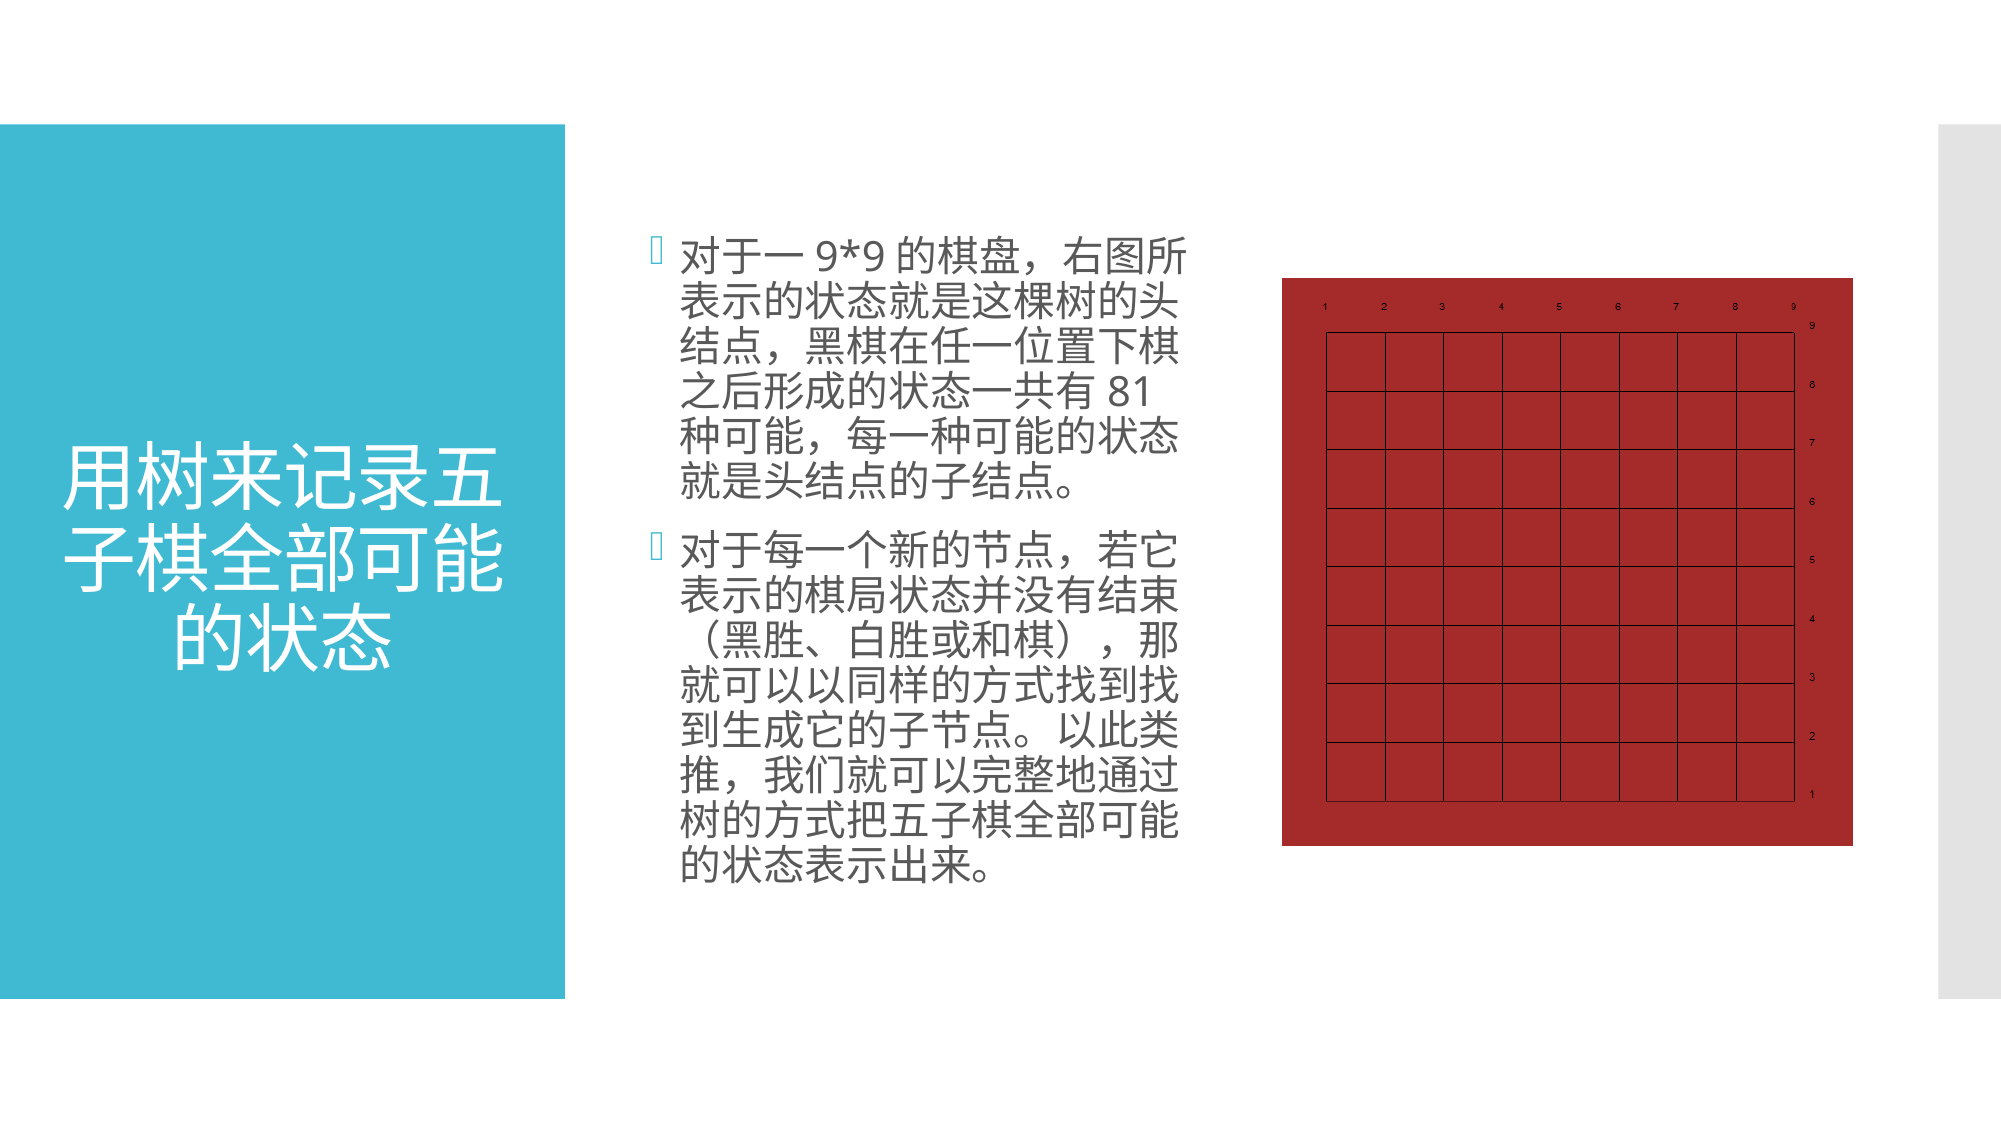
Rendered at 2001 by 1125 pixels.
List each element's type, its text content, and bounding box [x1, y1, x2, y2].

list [1282, 278, 1853, 847]
list 对于一9*9的棋盘，右图所表示的状态就是这棵树的头结点，黑棋在任一位置下棋之后形成的状态一共有81种可能，每一种可能的状态就是头结点的子结点。 对于每一个新的节点，若它表示的棋局状态并没有结束（黑胜、白胜或和棋），那就可以以同样的方式找到找到生成它的子节点。以此类推，我们就可以完整地通过树的方式把五子棋全部可能的状态表示出来。 [634, 142, 1205, 983]
title 用树来记录五子棋全部可能的状态 [41, 184, 525, 940]
